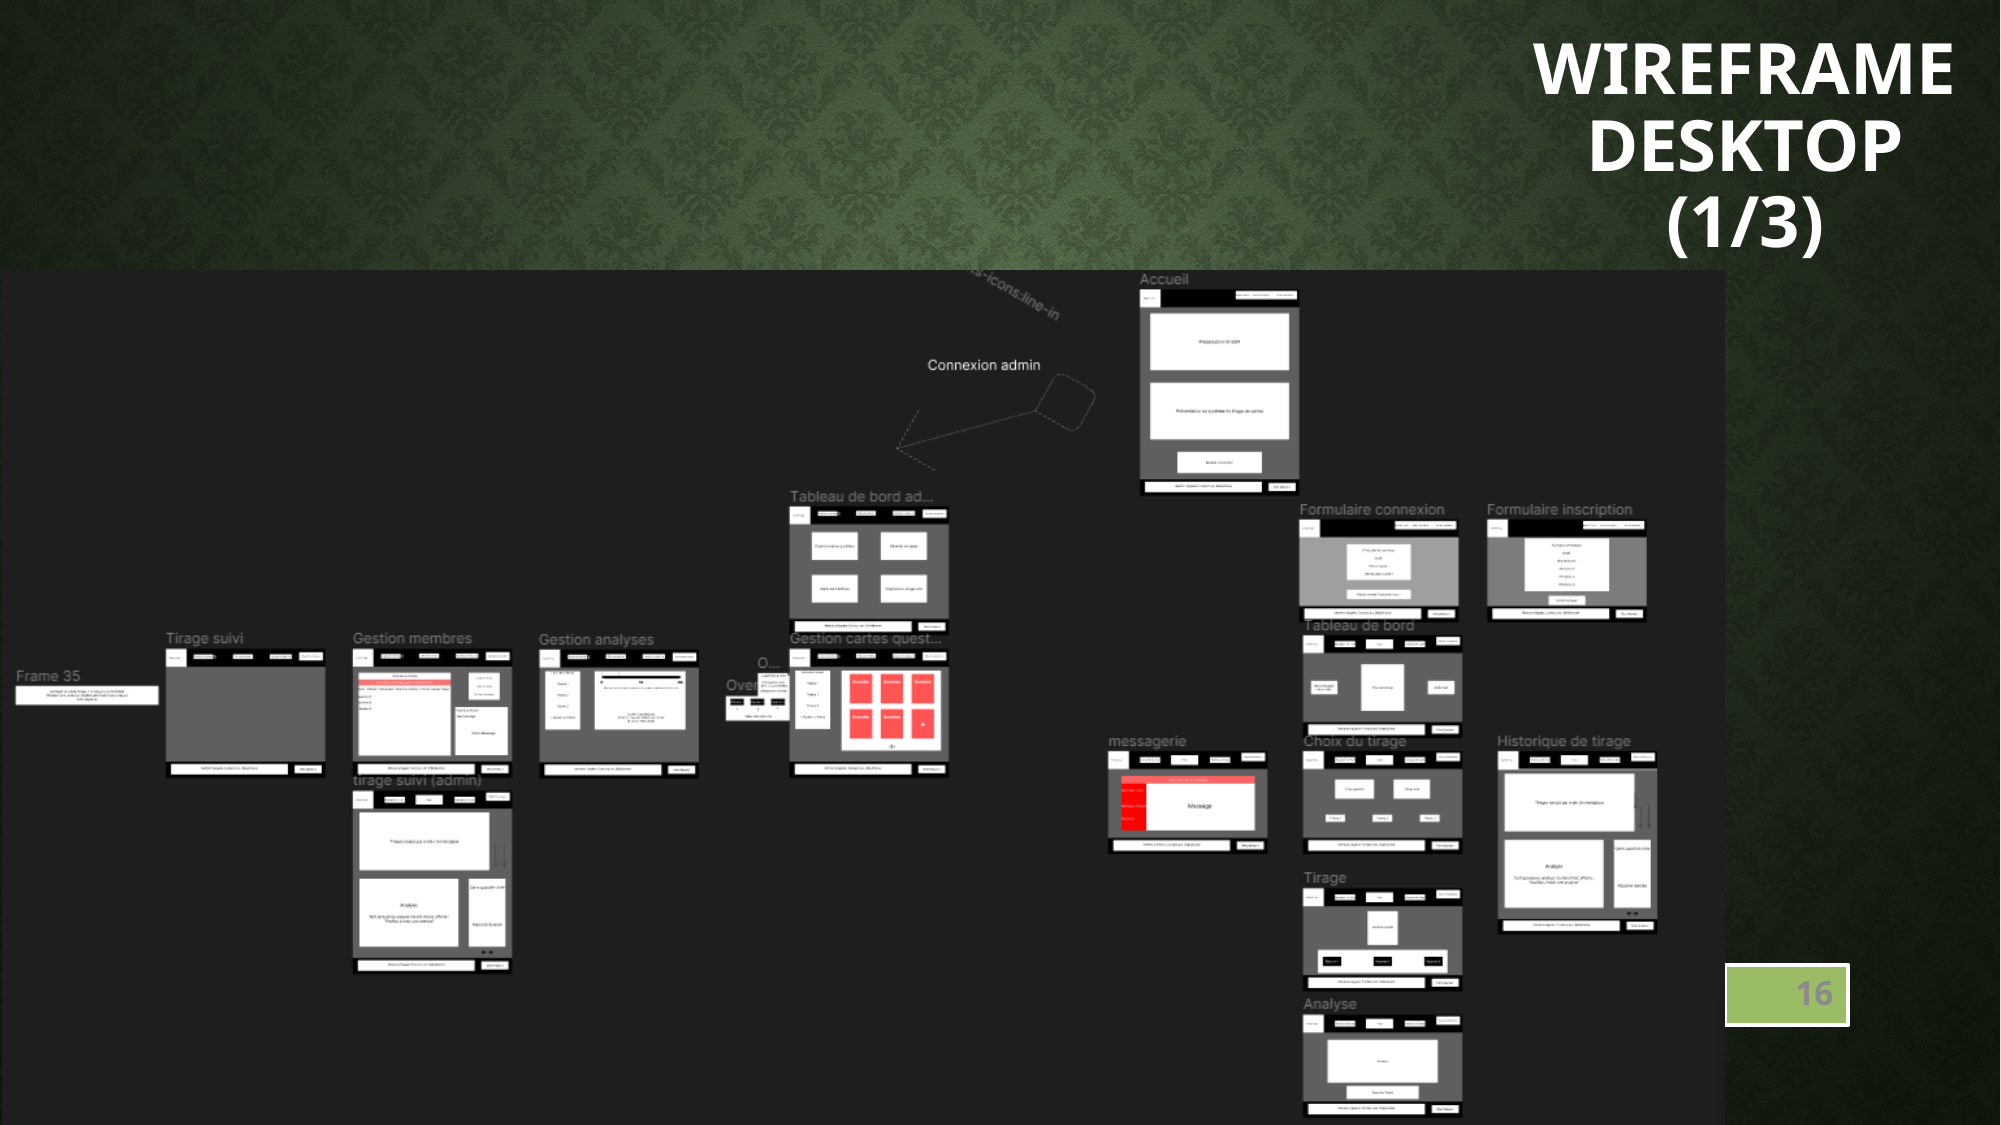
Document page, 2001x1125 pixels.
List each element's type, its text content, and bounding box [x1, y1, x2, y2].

title Wireframe Desktop (1/3) [1490, 0, 2000, 297]
slide_number 16 [1731, 965, 1849, 1025]
picture [2, 270, 1725, 1125]
